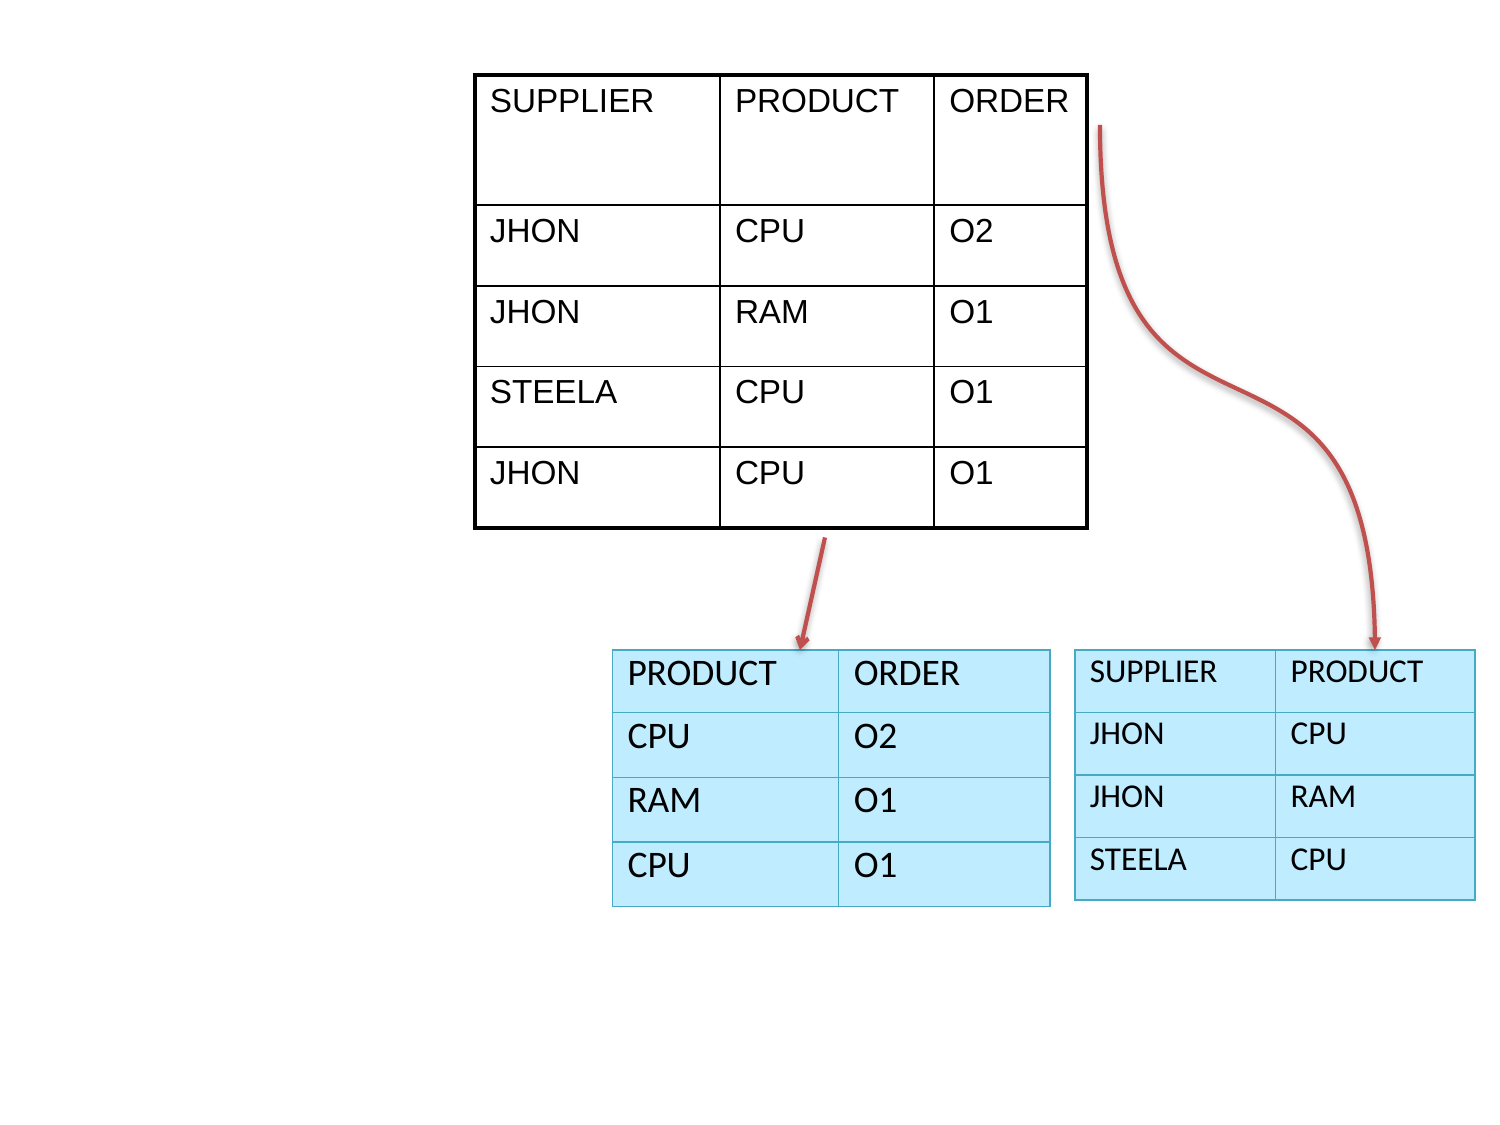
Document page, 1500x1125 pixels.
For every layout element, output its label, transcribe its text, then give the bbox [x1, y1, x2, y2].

table_header PRODUCT [721, 77, 933, 204]
table_cell STEELA [1076, 838, 1275, 899]
table_cell CPU [1276, 713, 1474, 774]
table_cell JHON [1076, 776, 1275, 837]
table_cell JHON [477, 206, 719, 285]
table_header SUPPLIER [477, 77, 719, 204]
table_cell CPU [613, 713, 838, 777]
table_cell JHON [477, 448, 719, 526]
table_cell O2 [839, 713, 1049, 777]
table_cell CPU [721, 206, 933, 285]
table_header SUPPLIER [1076, 651, 1275, 712]
table_header PRODUCT [613, 651, 838, 712]
table_cell JHON [477, 287, 719, 366]
table_cell RAM [721, 287, 933, 366]
table_cell O1 [935, 448, 969, 526]
table_cell O2 [935, 206, 1085, 285]
table_cell CPU [721, 448, 933, 526]
table_cell CPU [1276, 838, 1474, 899]
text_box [974, 249, 1500, 526]
table_header ORDER [935, 77, 1085, 204]
table_cell JHON [1076, 713, 1275, 774]
table_header PRODUCT [1276, 651, 1474, 712]
table_cell RAM [1276, 776, 1474, 837]
table_cell CPU [613, 843, 838, 906]
table_cell O1 [935, 287, 969, 366]
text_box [755, 581, 869, 607]
table_cell O1 [935, 367, 969, 446]
table_cell O1 [839, 778, 1049, 841]
table_cell STEELA [477, 367, 719, 446]
table_cell O1 [839, 843, 1049, 906]
table_cell CPU [721, 367, 933, 446]
table_header ORDER [839, 651, 1049, 712]
table_cell RAM [613, 778, 838, 841]
